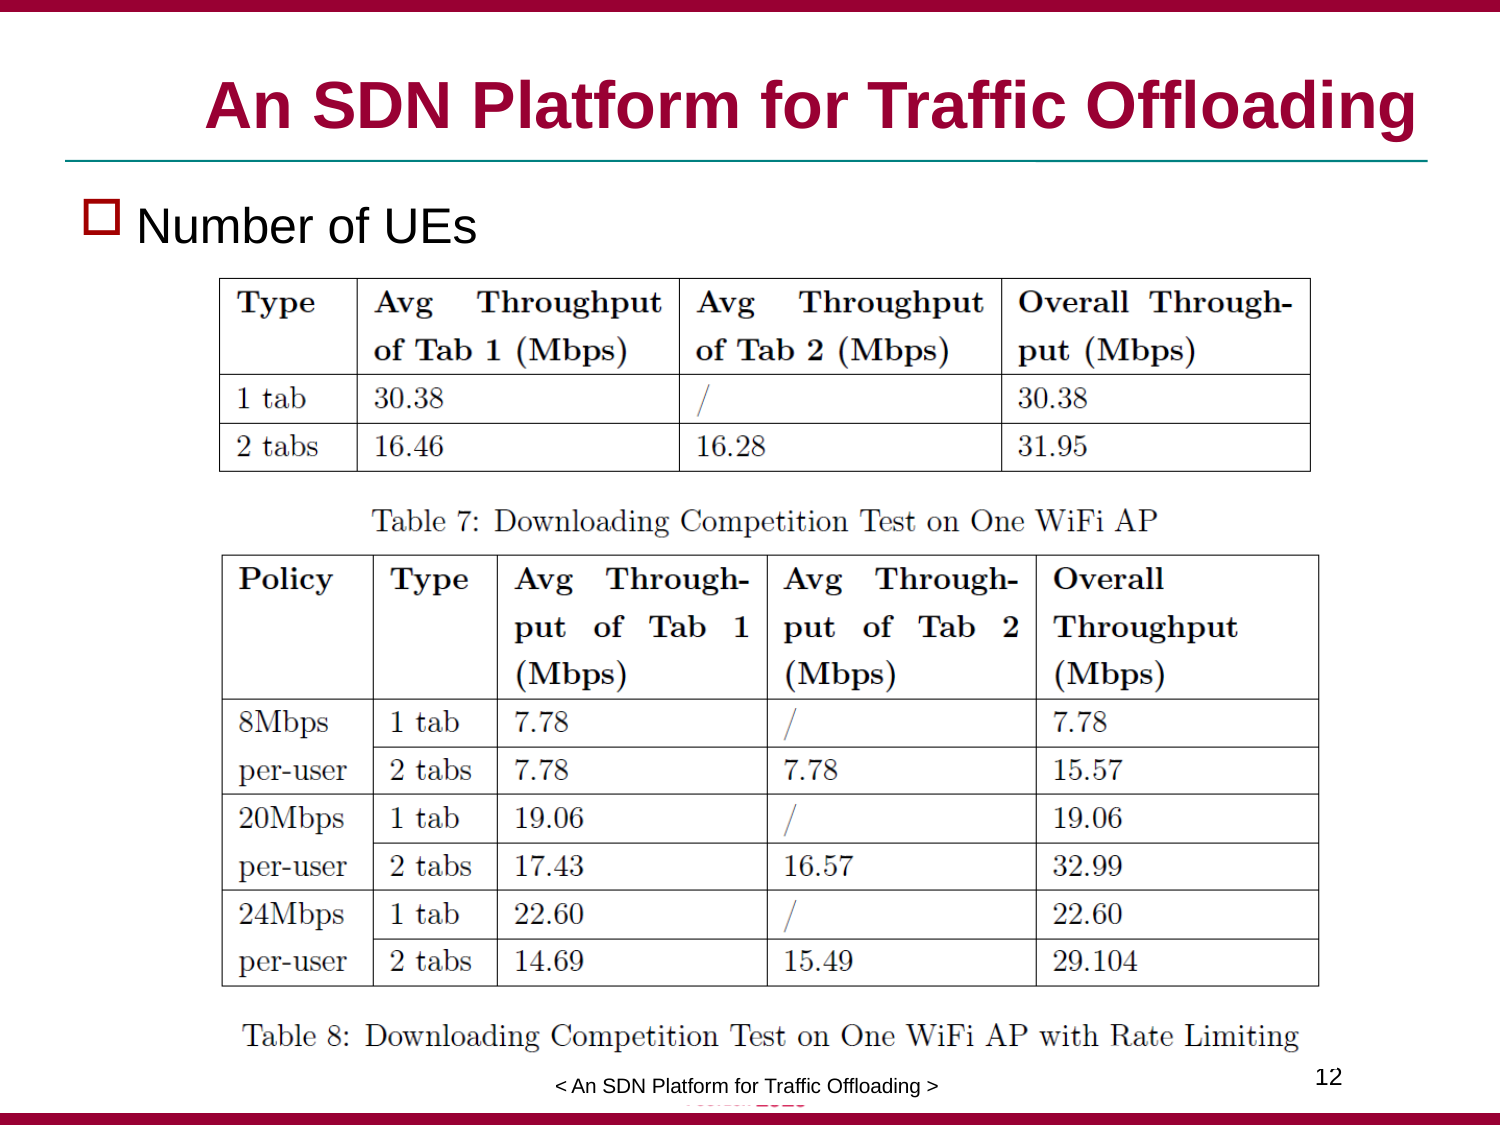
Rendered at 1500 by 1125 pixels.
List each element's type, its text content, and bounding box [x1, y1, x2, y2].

slide_number 12 [1299, 1052, 1425, 1113]
text_box Number of UEs [64, 186, 1412, 845]
text_box < An SDN Platform for Traffic Offloading > [371, 1078, 1122, 1106]
picture [672, 1106, 820, 1111]
picture [194, 255, 1337, 1070]
title An SDN Platform for Traffic Offloading [74, 36, 1436, 150]
